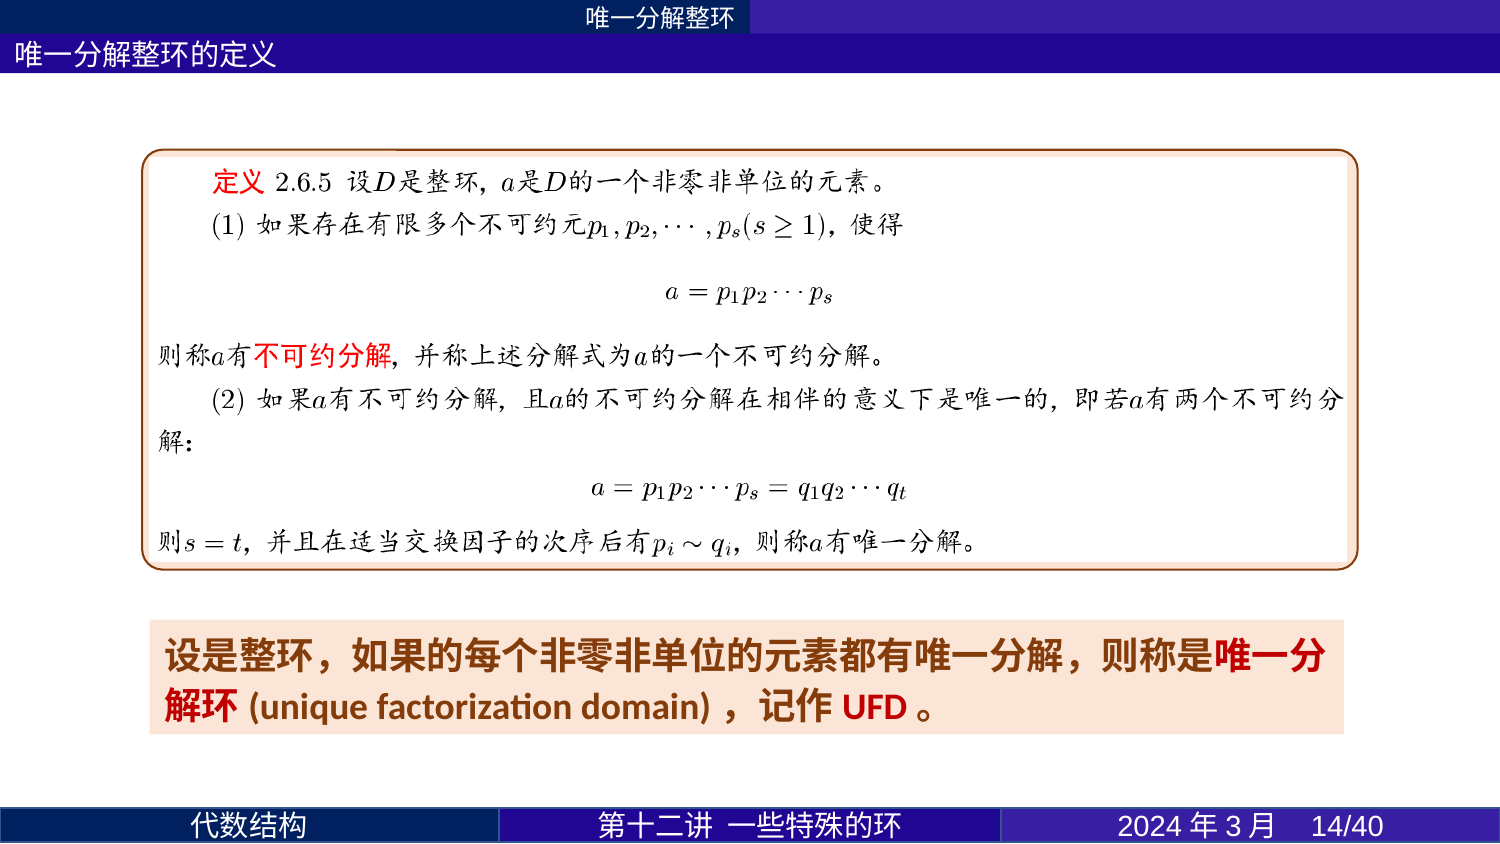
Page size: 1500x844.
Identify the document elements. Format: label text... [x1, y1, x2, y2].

text_box 第十二讲 一些特殊的环 [498, 807, 1000, 843]
text_box 唯一分解整环的定义 [0, 33, 1500, 74]
text_box [749, 0, 1500, 33]
text_box 唯一分解整环 [0, 0, 749, 33]
text_box 2024年3月 14/40 [1000, 807, 1500, 843]
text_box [142, 149, 1358, 570]
text_box 代数结构 [0, 807, 498, 843]
